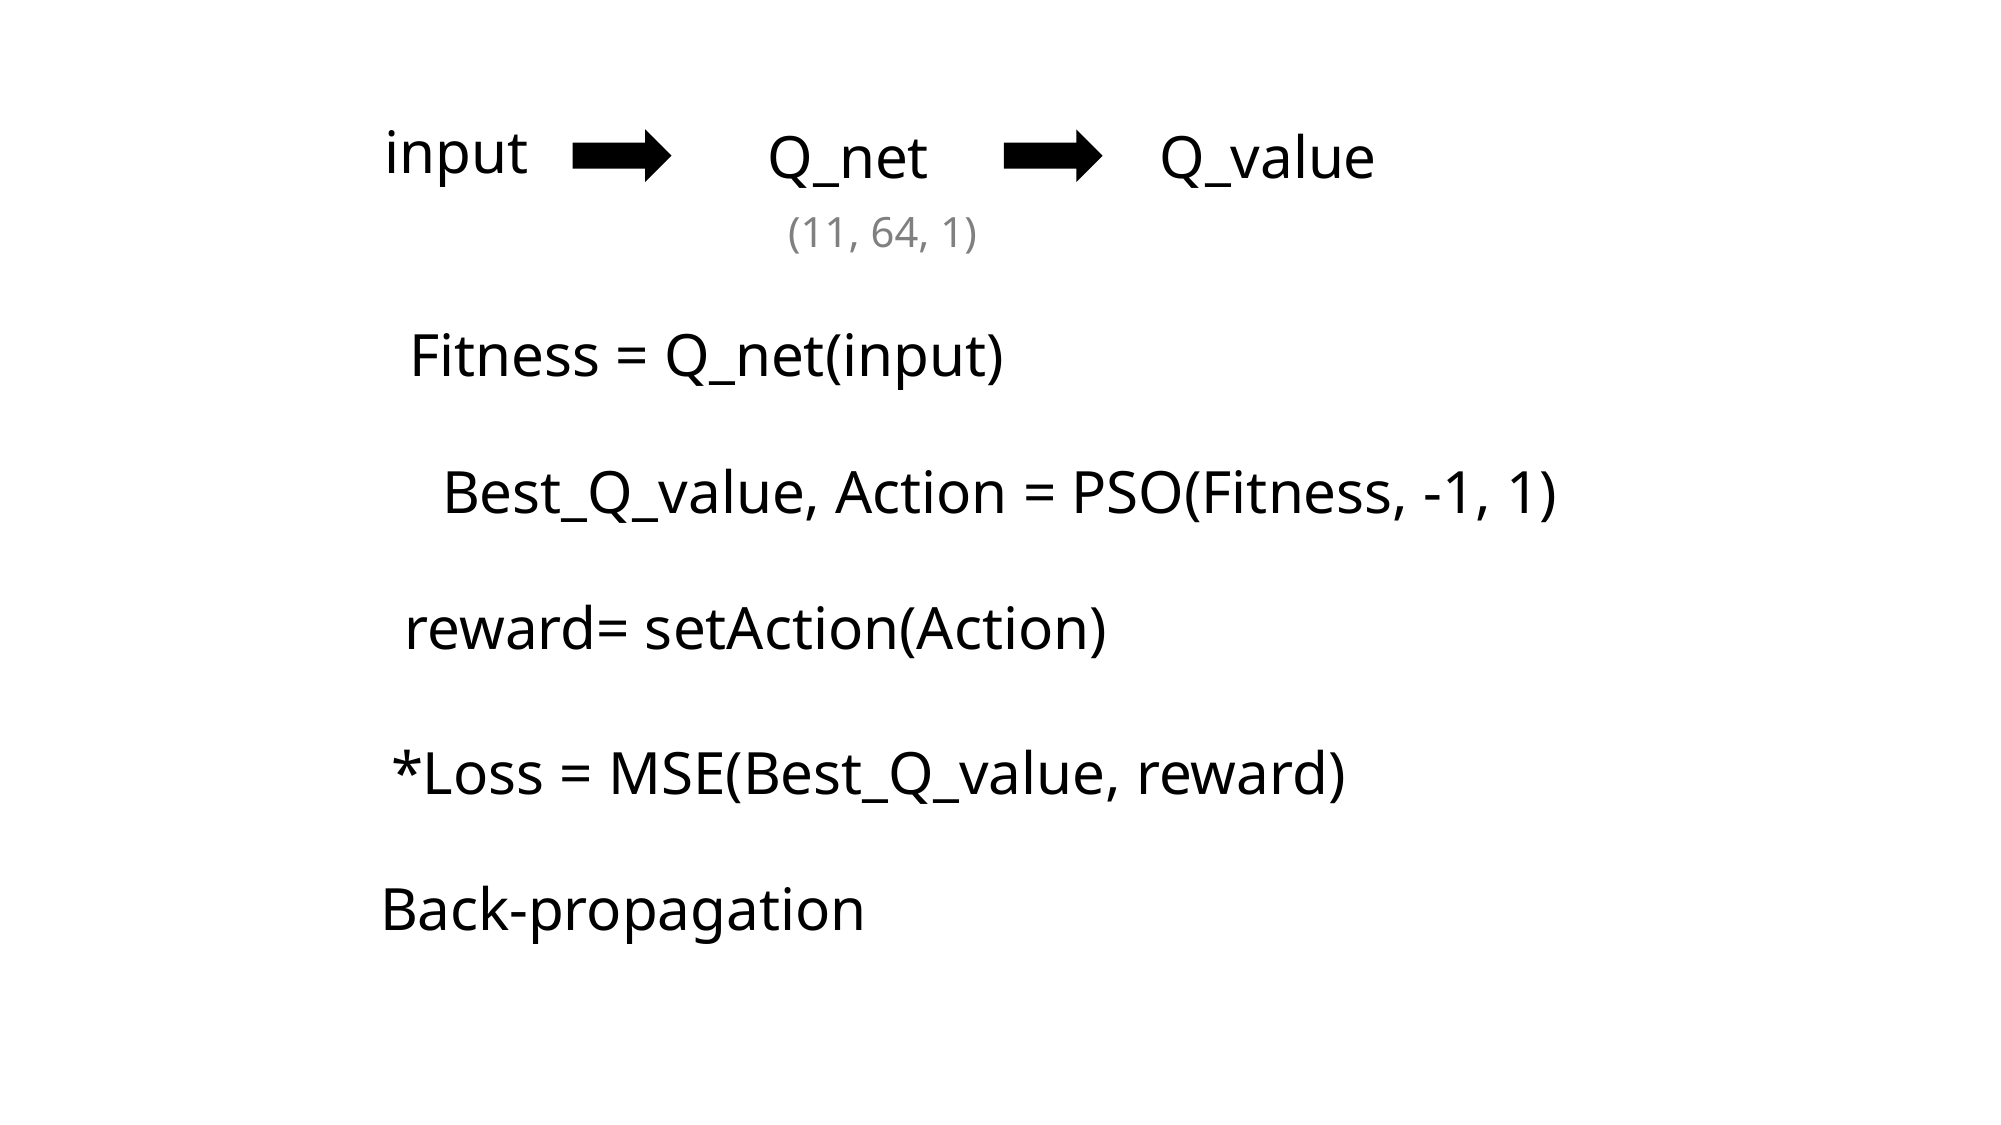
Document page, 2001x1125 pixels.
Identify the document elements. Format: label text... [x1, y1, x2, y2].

text_box Q_net [753, 112, 944, 198]
text_box Q_value [1144, 112, 1392, 198]
text_box (11, 64, 1) [773, 198, 993, 264]
text_box [572, 129, 672, 183]
text_box Best_Q_value, Action = PSO(Fitness, -1, 1) [427, 447, 1573, 533]
text_box Fitness = Q_net(input) [394, 311, 1019, 396]
text_box reward= setAction(Action) [389, 583, 1122, 669]
text_box Back-propagation [365, 864, 882, 950]
text_box *Loss = MSE(Best_Q_value, reward) [376, 728, 1361, 814]
text_box [1003, 129, 1103, 183]
text_box input [369, 107, 544, 193]
